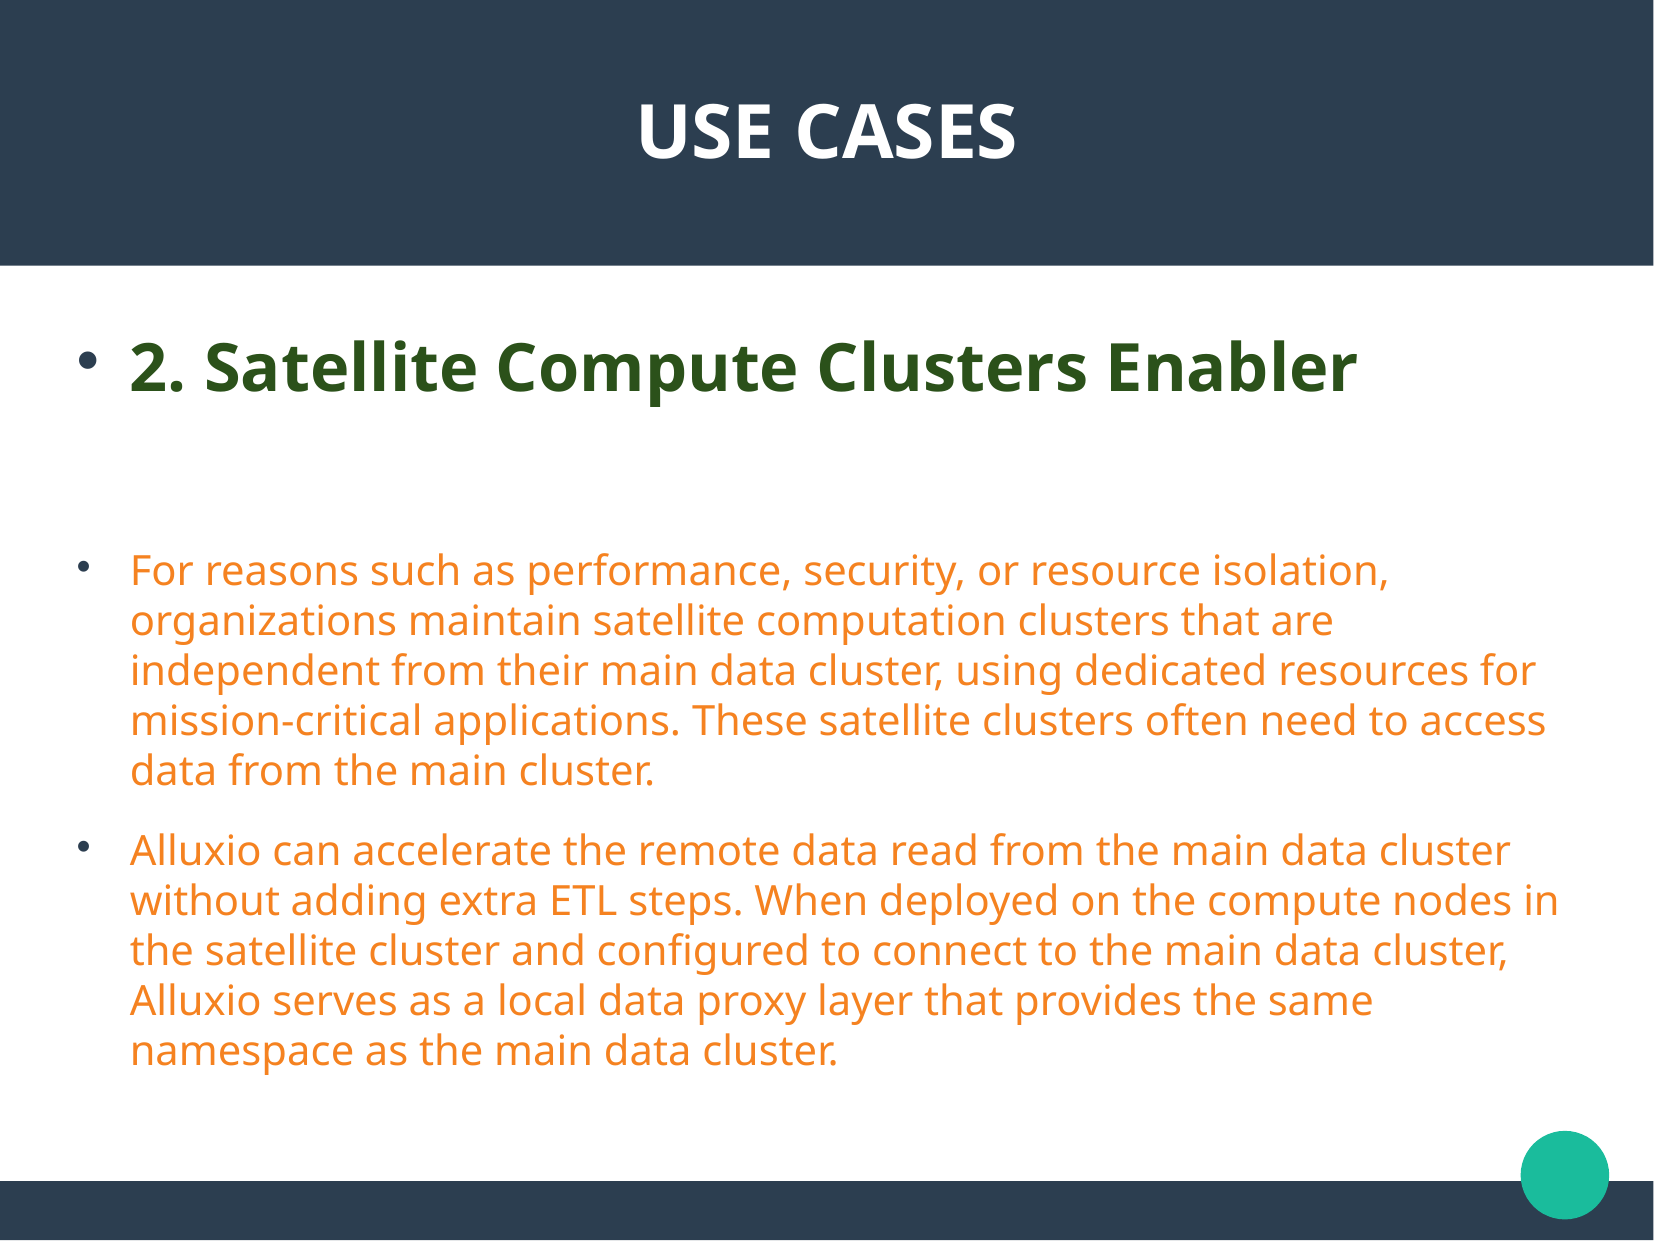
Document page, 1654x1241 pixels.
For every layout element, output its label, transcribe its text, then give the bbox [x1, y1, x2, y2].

text_box USE CASES [58, 49, 1595, 207]
text_box 2. Satellite Compute Clusters Enabler For reasons such as performance, security, or resource isolation, organizations maintain satellite computation clusters that are independent from their main data cluster, using dedicated resources for mission-critical applications. These satellite clusters often need to access data from the main cluster. Alluxio can accelerate the remote data read from the main data cluster without adding extra ETL steps. When deployed on the compute nodes in the satellite cluster and configured to connect to the main data cluster, Alluxio serves as a local data proxy layer that provides the same namespace as the main data cluster. [58, 324, 1595, 1152]
